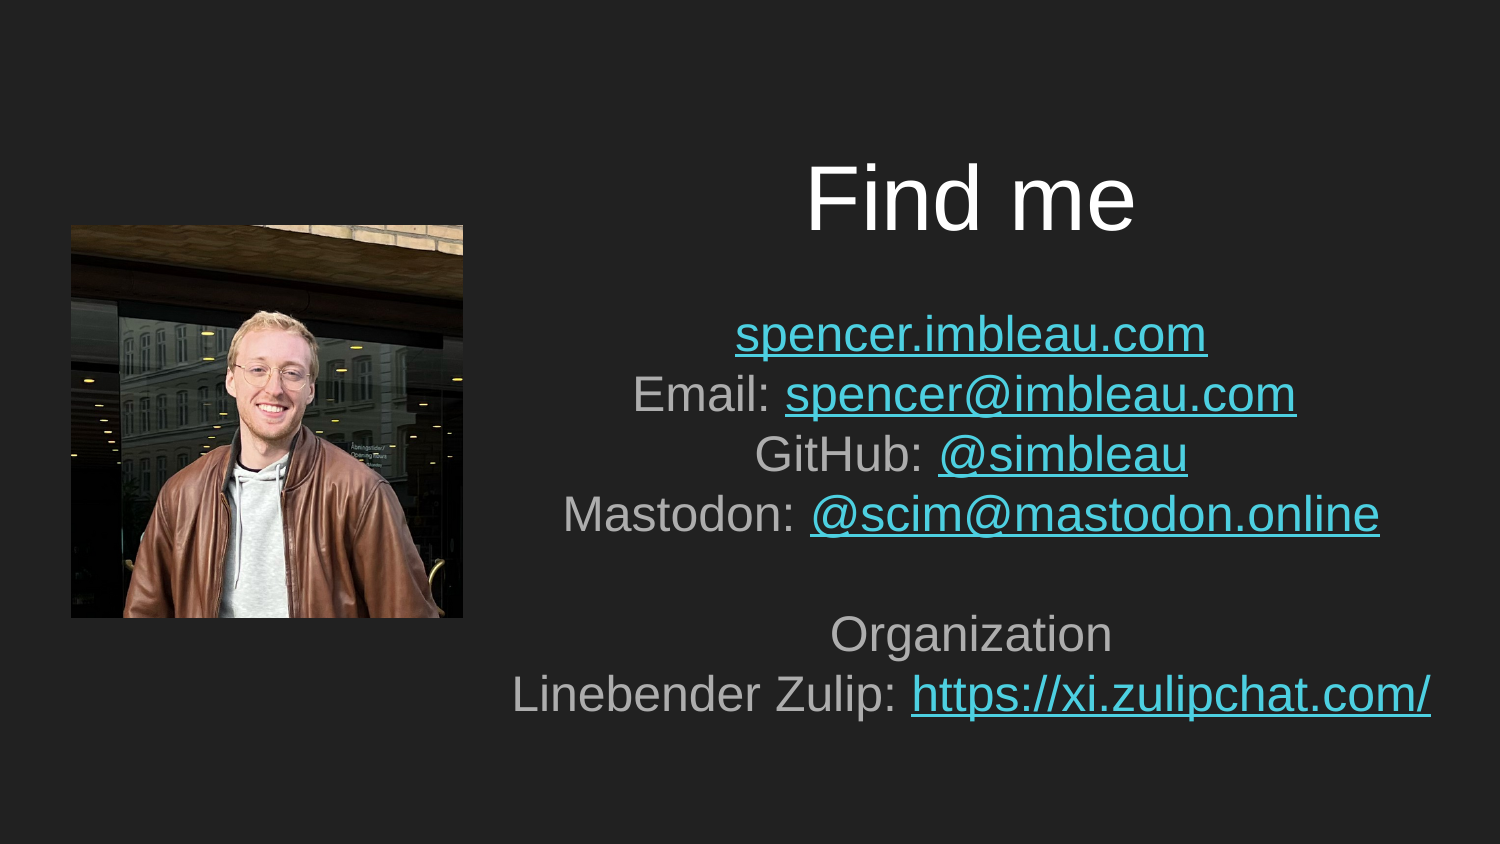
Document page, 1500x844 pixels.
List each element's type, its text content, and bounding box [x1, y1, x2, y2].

title Find me [493, 122, 1449, 264]
subtitle spencer.imbleau.com Email: spencer@imbleau.com GitHub: @simbleau Mastodon: @scim@mastodon.online Organization Linebender Zulip: https://xi.zulipchat.com/ [493, 286, 1449, 746]
picture [71, 225, 464, 618]
